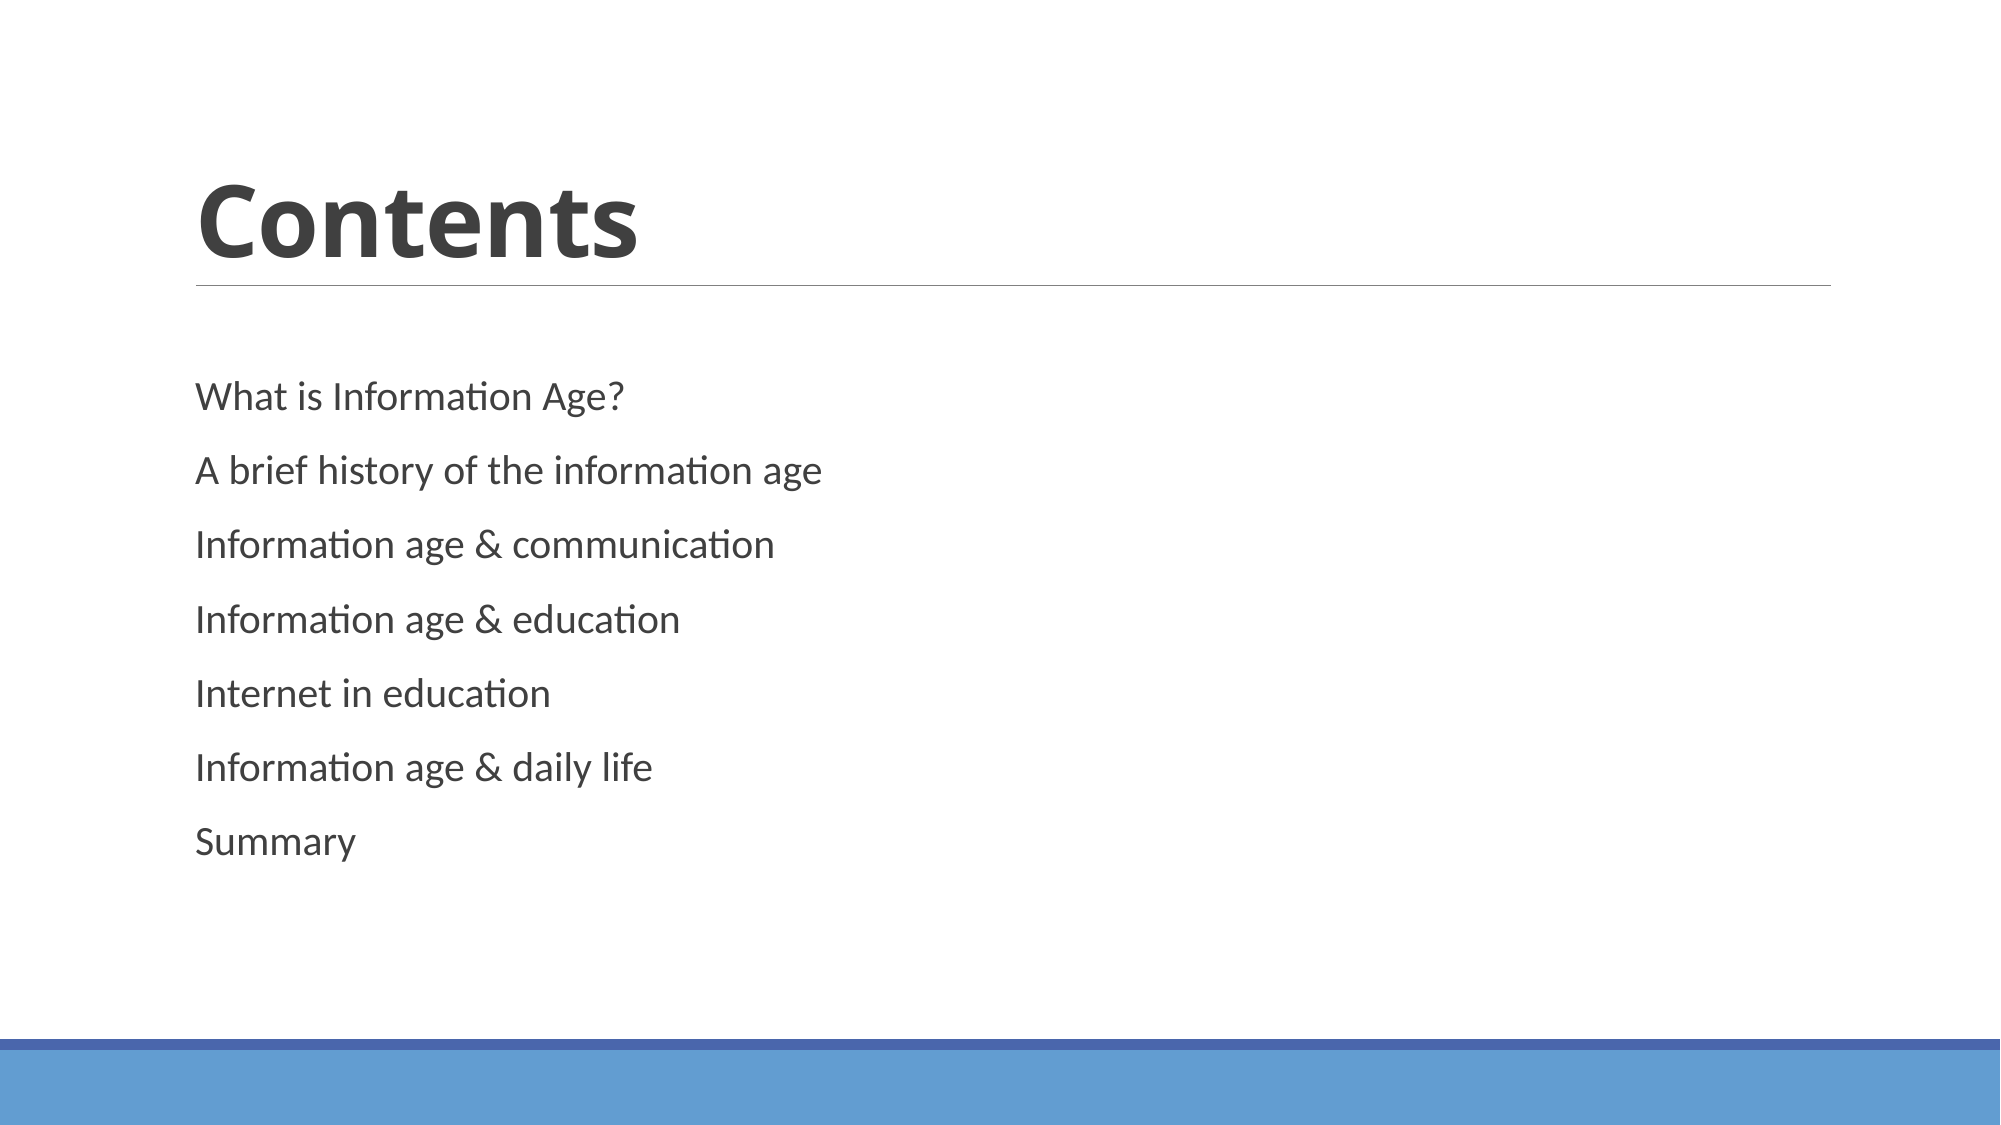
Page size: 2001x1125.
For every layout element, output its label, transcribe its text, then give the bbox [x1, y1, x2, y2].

list What is Information Age? A brief history of the information age Information age & communication Information age & education Internet in education Information age & daily life Summary [180, 367, 1830, 1028]
title Contents [180, 47, 1830, 285]
